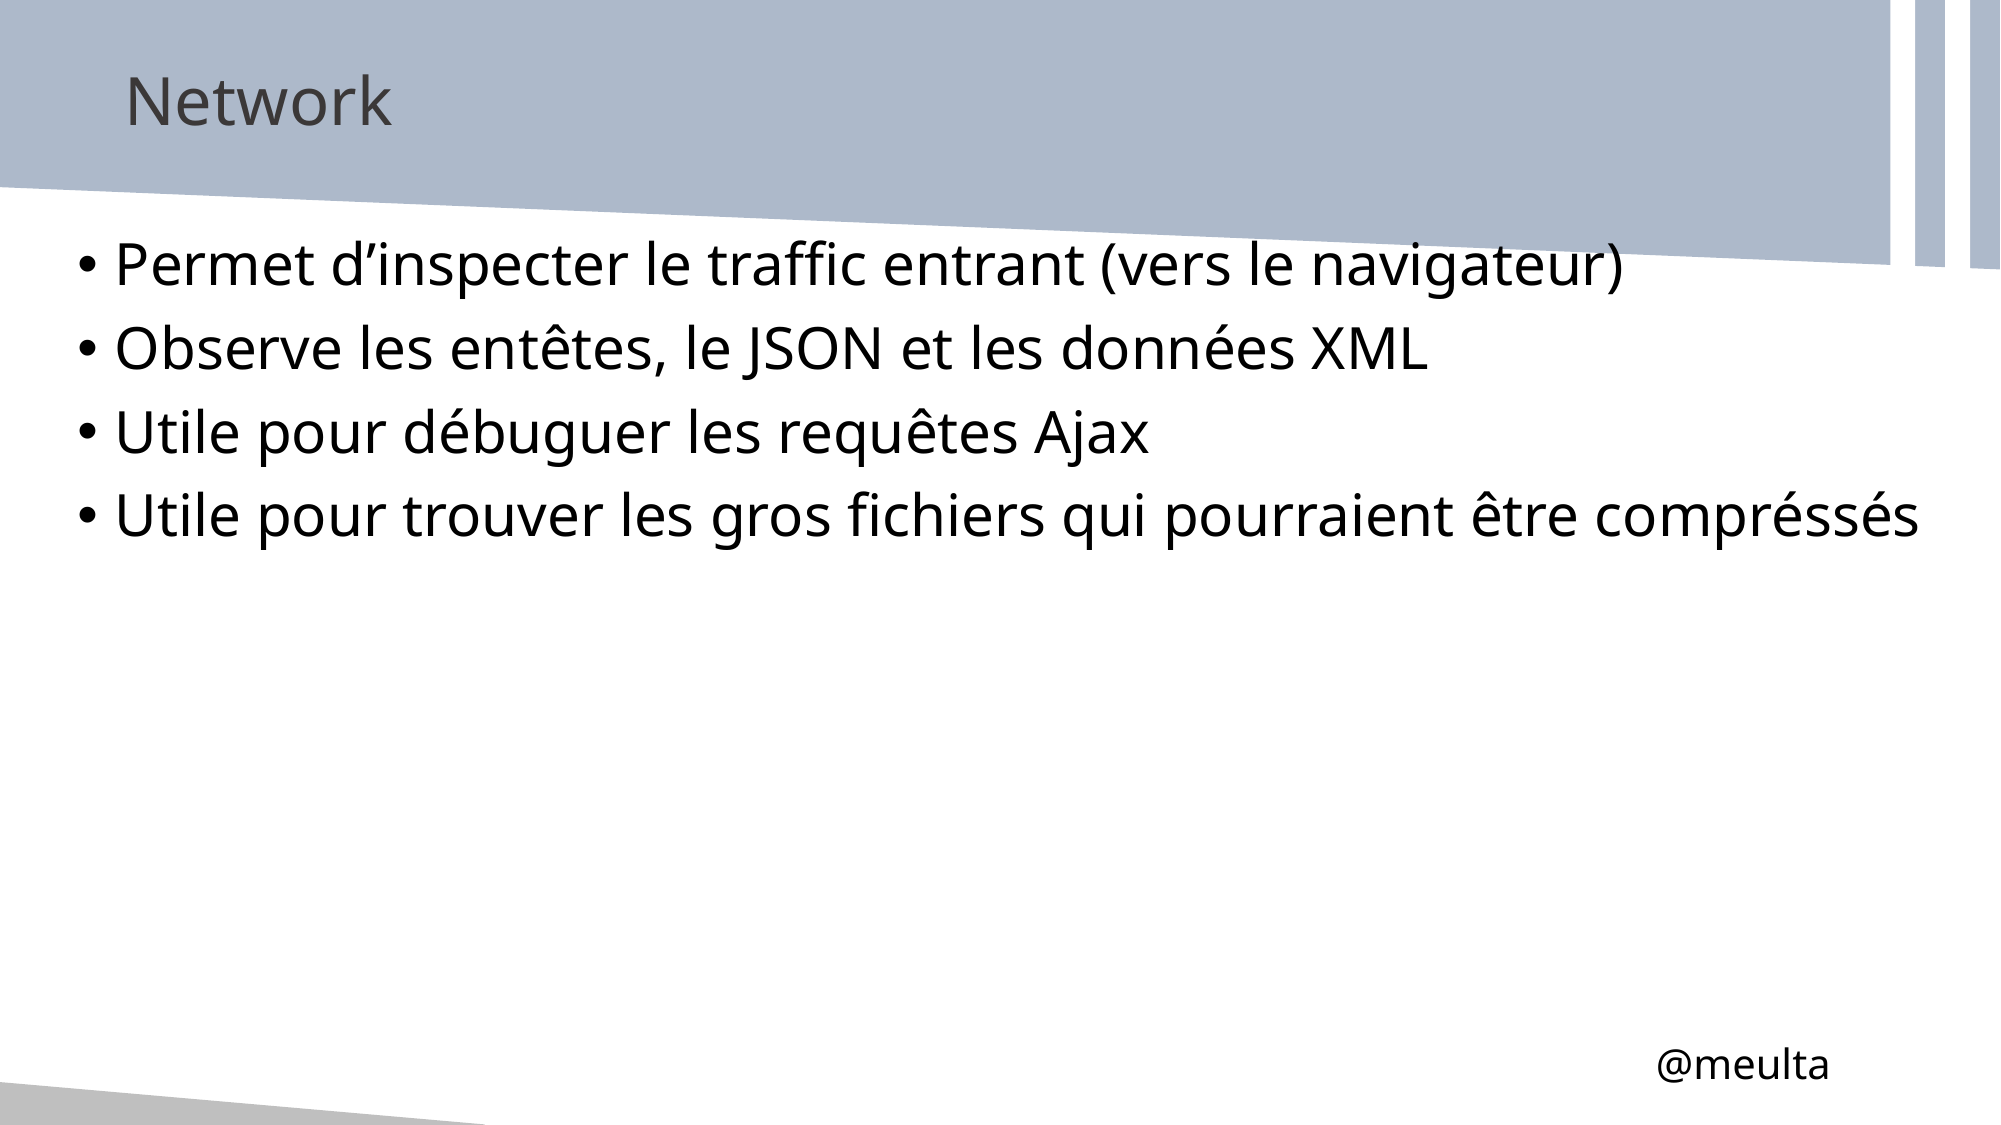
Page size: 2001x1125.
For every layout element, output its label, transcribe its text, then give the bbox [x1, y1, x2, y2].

title Network [109, 29, 1835, 180]
list Permet d’inspecter le traffic entrant (vers le navigateur) Observe les entêtes, le JSON et les données XML Utile pour débuguer les requêtes Ajax Utile pour trouver les gros fichiers qui pourraient être compréssés [62, 227, 1953, 1096]
